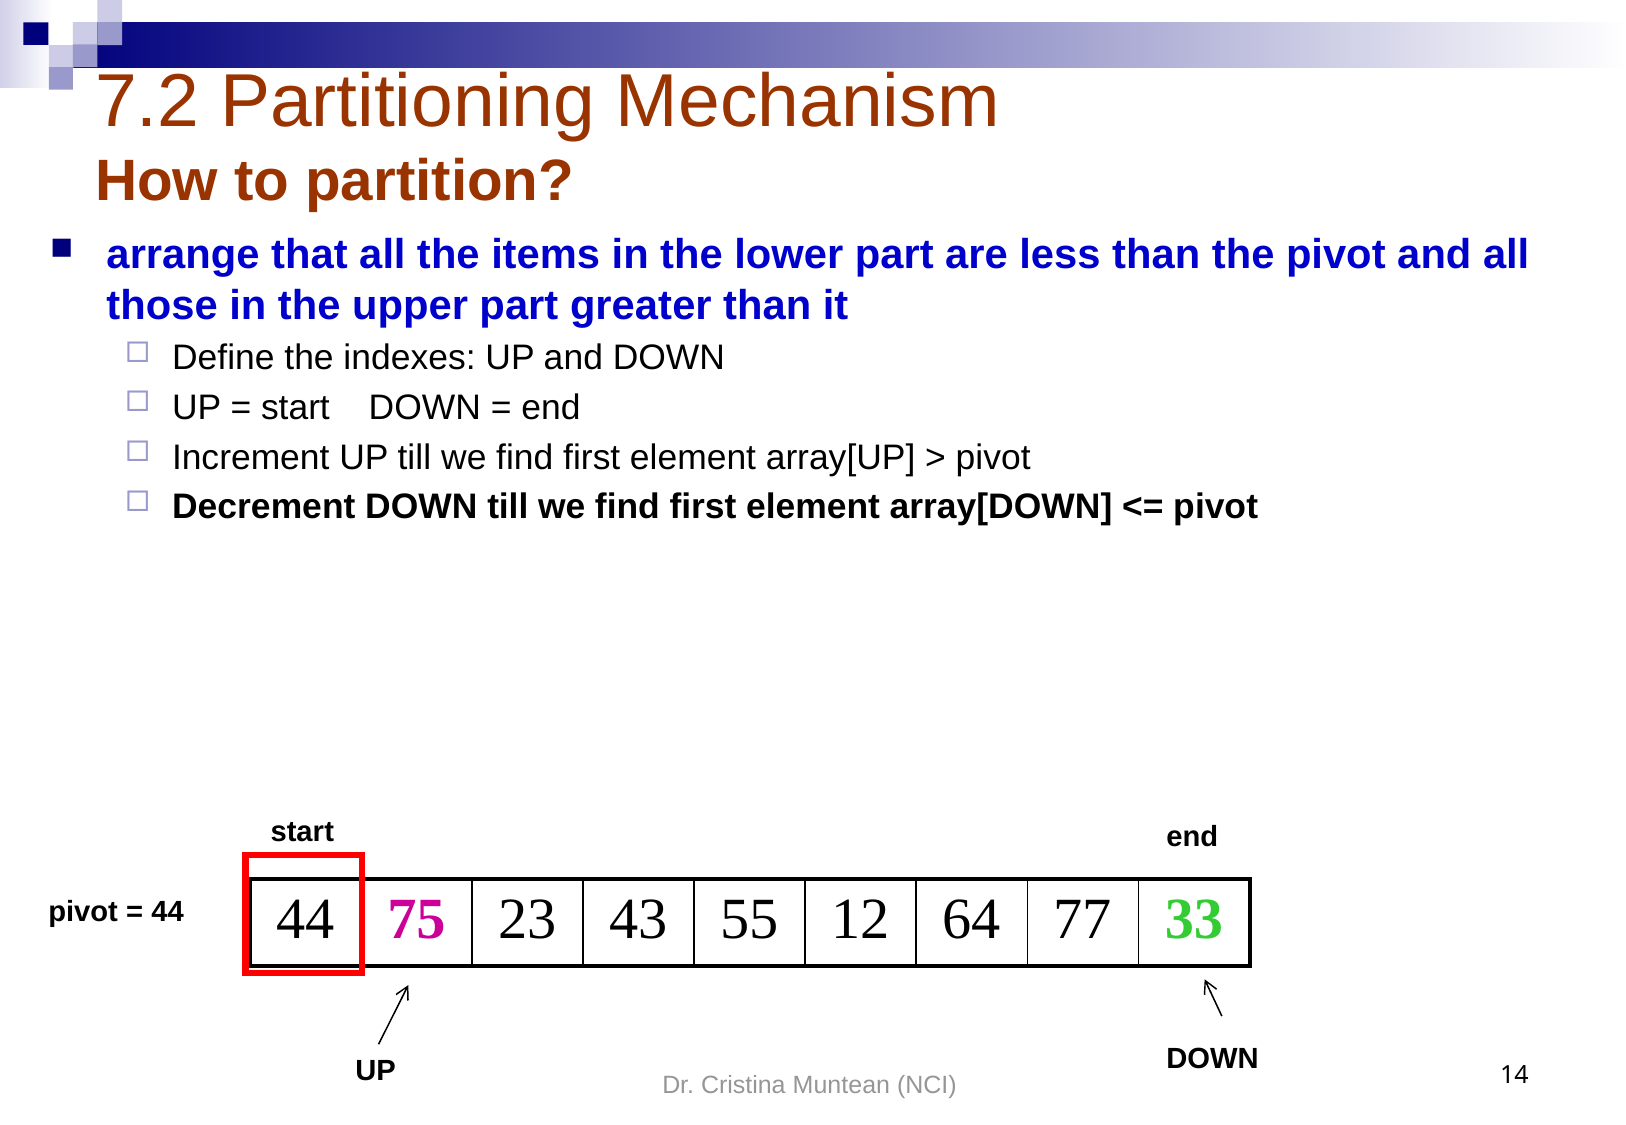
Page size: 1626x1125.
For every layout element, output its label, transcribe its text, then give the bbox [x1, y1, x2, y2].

table_header 75 [363, 881, 471, 964]
text_box start [255, 804, 362, 855]
text_box DOWN [1151, 1032, 1297, 1082]
title 7.2 Partitioning Mechanism How to partition? [80, 66, 1543, 219]
table_header 12 [806, 881, 915, 964]
text_box UP [340, 1043, 447, 1094]
text_box pivot = 44 [33, 884, 235, 935]
table_header 77 [1028, 881, 1138, 964]
table_header 55 [695, 881, 804, 964]
table_header 64 [917, 881, 1027, 964]
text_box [1204, 979, 1223, 1017]
text_box end [1151, 810, 1258, 860]
table_header 43 [584, 881, 693, 964]
text_box [245, 855, 363, 974]
table_header 23 [473, 881, 582, 964]
table_header 33 [1139, 881, 1248, 964]
text_box arrange that all the items in the lower part are less than the pivot and all those in the upper part greater than it Define the indexes: UP and DOWN UP = start DOWN = end Increment UP till we find first element array[UP] > pivot Decrement DOWN till we find first element array[DOWN] <= pivot [35, 219, 1582, 551]
footer Dr. Cristina Muntean (NCI) [552, 1031, 1068, 1107]
slide_number 14 [1164, 1025, 1544, 1100]
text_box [378, 984, 409, 1045]
